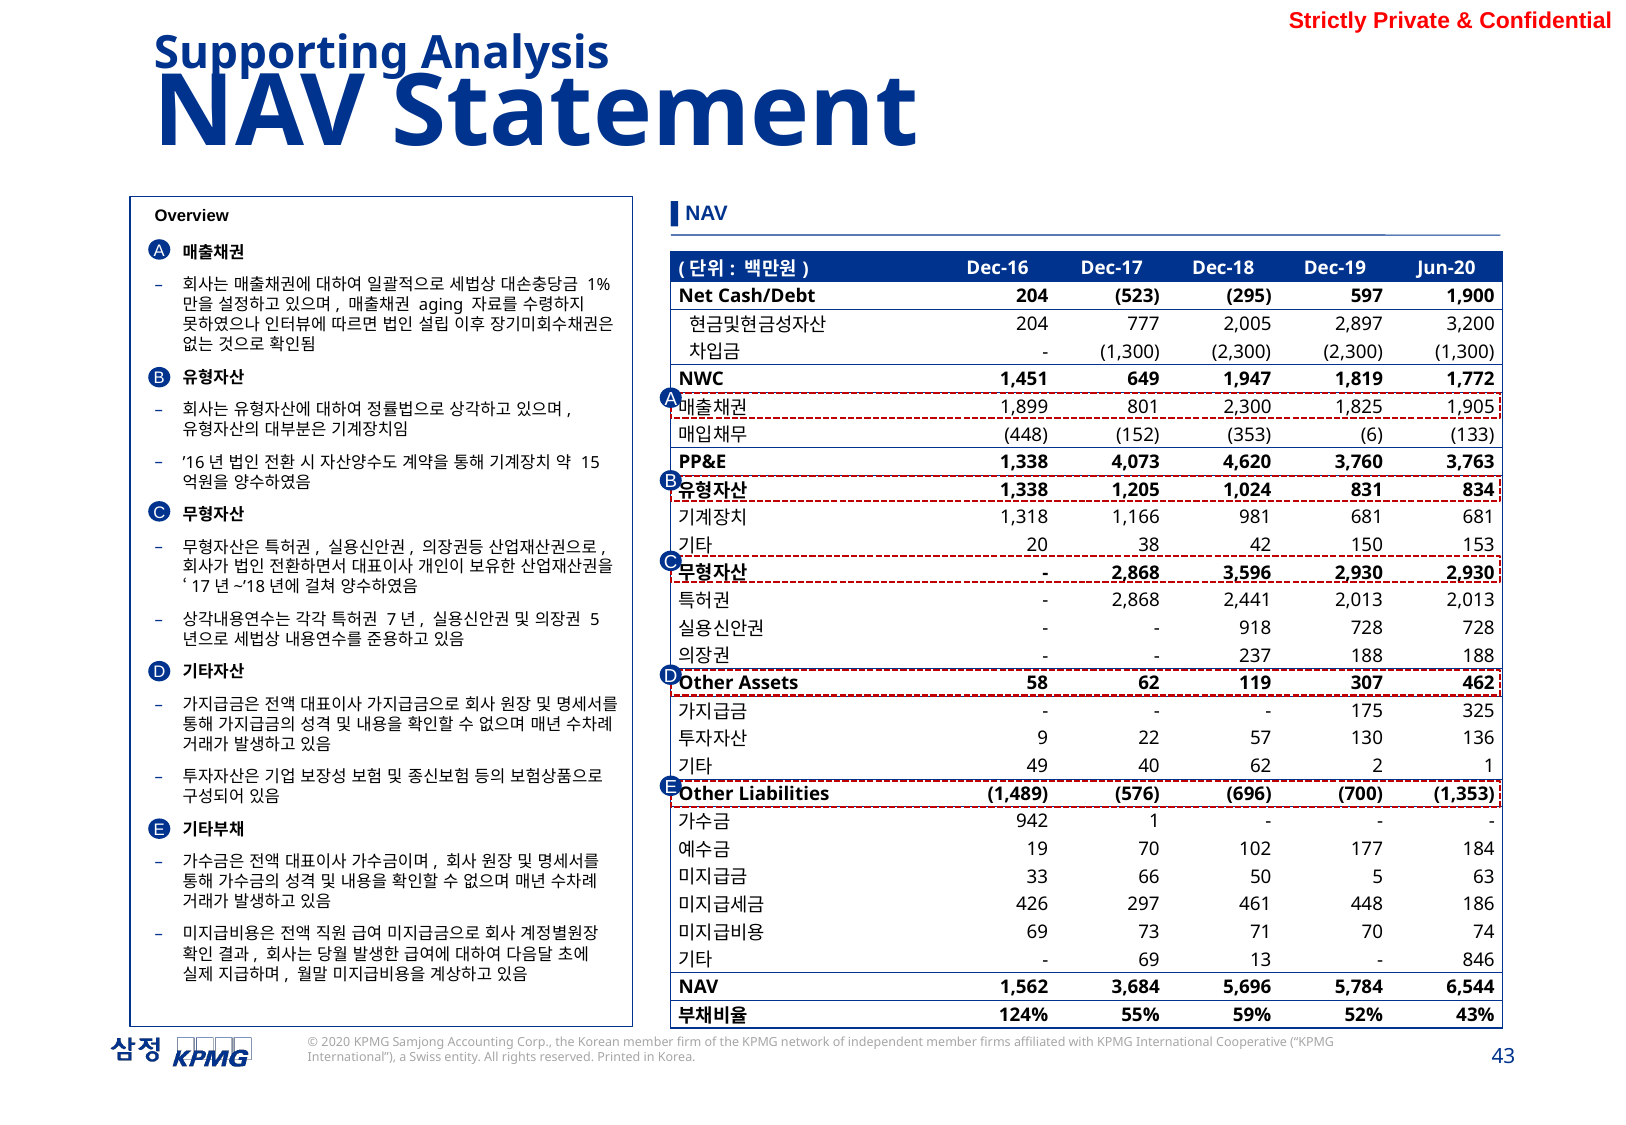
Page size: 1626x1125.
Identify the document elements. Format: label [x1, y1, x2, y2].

table_cell [671, 807, 1502, 972]
table_cell [671, 448, 1502, 475]
table_cell [671, 365, 1502, 392]
table_cell [671, 697, 1502, 779]
table_cell [671, 310, 1502, 364]
table_header [671, 253, 1502, 281]
picture [108, 1035, 254, 1068]
text_box [659, 550, 1502, 584]
table_cell [671, 282, 1502, 309]
text_box [659, 470, 1502, 503]
text_box [139, 30, 1549, 240]
text_box [659, 775, 1502, 809]
table_cell [671, 1001, 1502, 1027]
table_cell [671, 582, 1502, 668]
text_box [659, 664, 1502, 698]
text_box [129, 196, 633, 1027]
text_box [659, 387, 1502, 421]
table_cell [671, 973, 1502, 1000]
table_cell [671, 502, 1502, 556]
table_cell [671, 419, 1502, 447]
